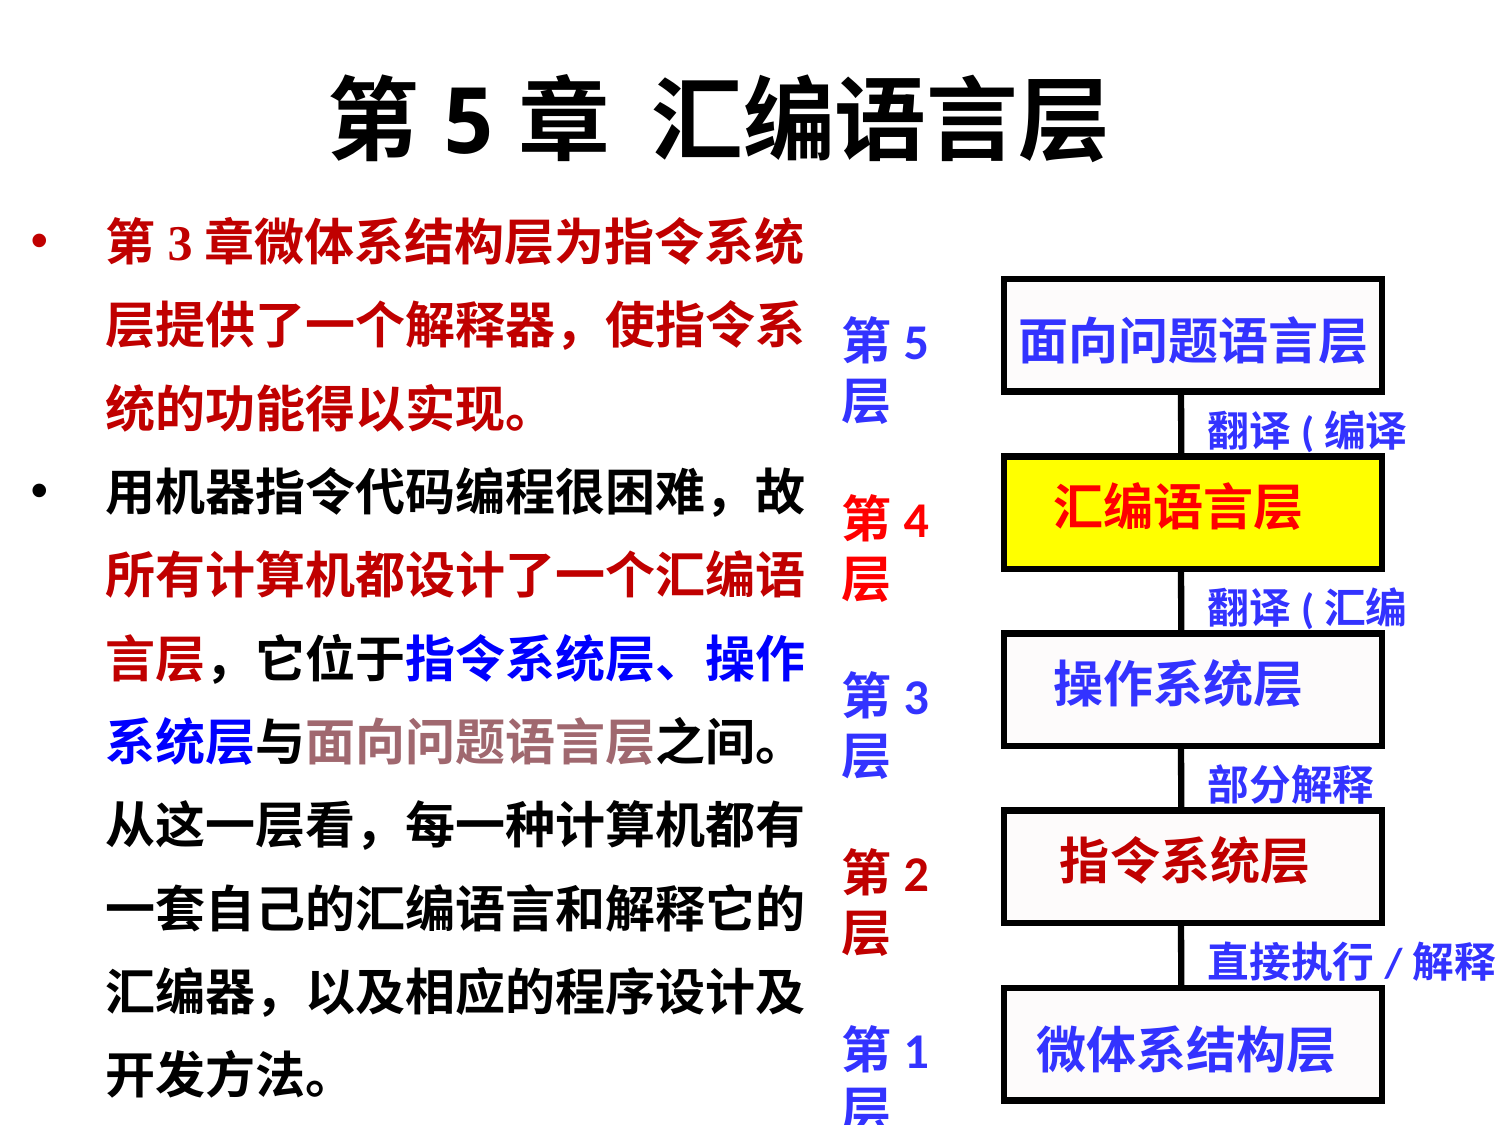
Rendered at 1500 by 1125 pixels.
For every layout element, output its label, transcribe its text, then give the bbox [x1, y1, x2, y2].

text_box 第3章微体系结构层为指令系统层提供了一个解释器，使指令系统的功能得以实现。 用机器指令代码编程很困难，故所有计算机都设计了一个汇编语言层，它位于指令系统层、操作系统层与面向问题语言层之间。从这一层看，每一种计算机都有一套自己的汇编语言和解释它的汇编器，以及相应的程序设计及开发方法。 [15, 179, 827, 1112]
text_box 第5章 汇编语言层 [312, 54, 1201, 180]
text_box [826, 278, 1500, 1101]
